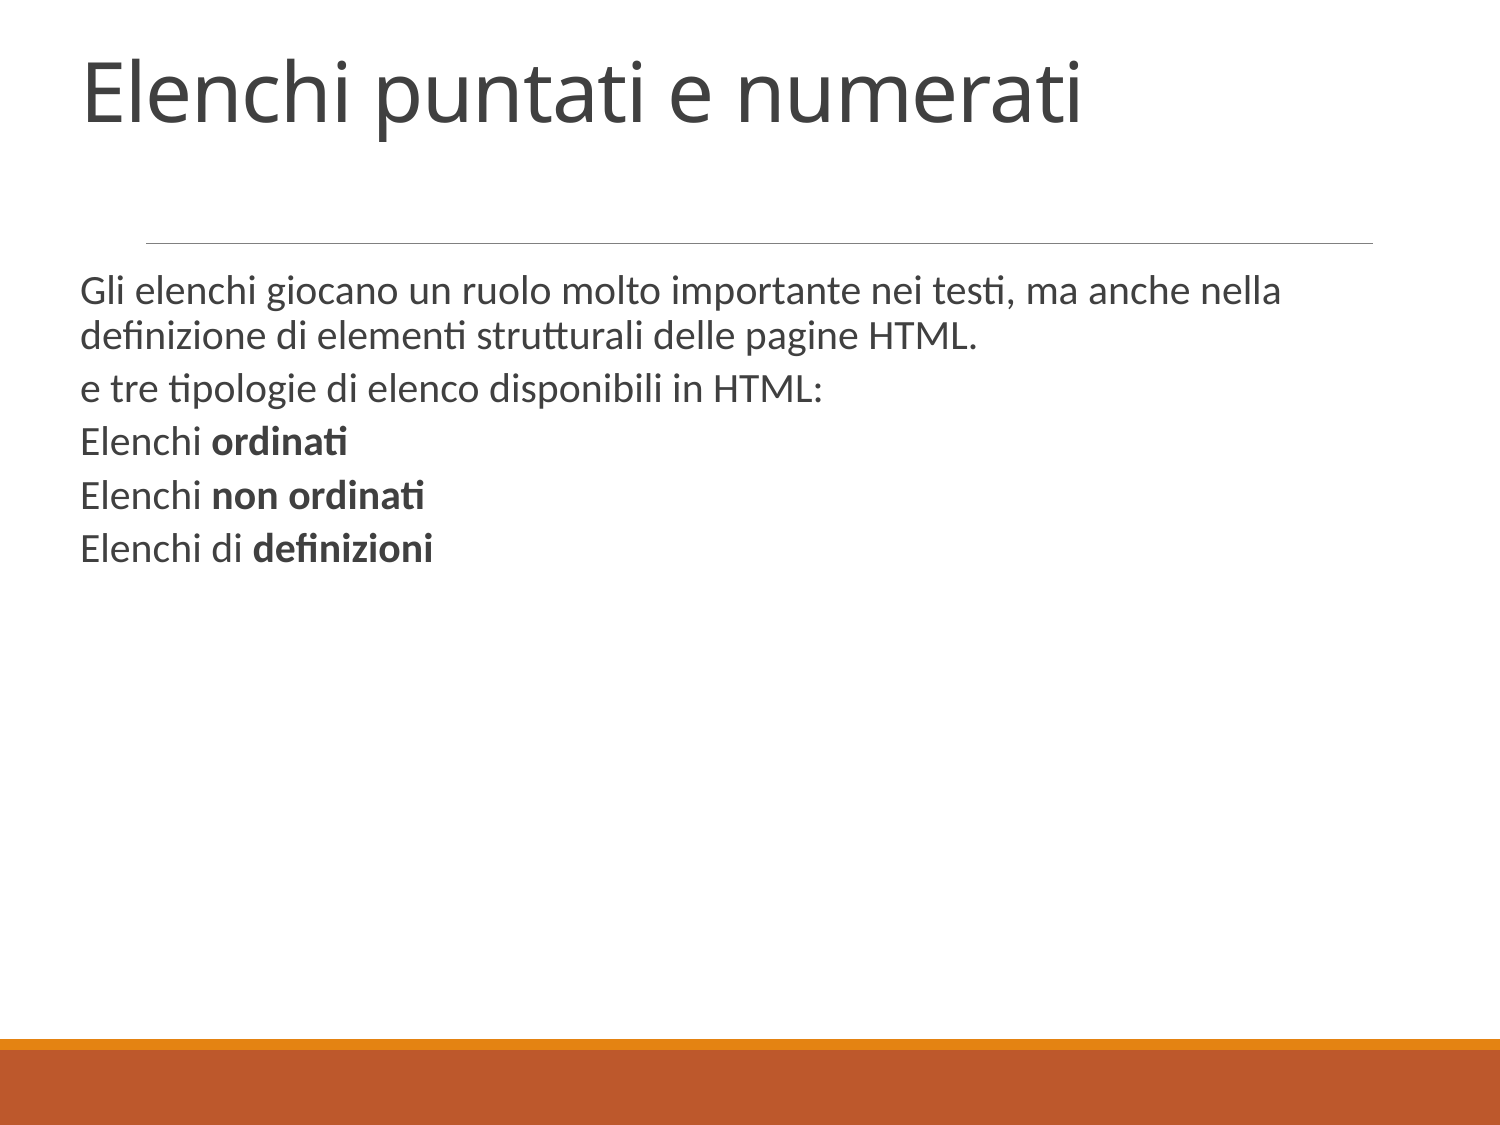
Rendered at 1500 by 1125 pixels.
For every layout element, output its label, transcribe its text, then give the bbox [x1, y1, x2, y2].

list Gli elenchi giocano un ruolo molto importante nei testi, ma anche nella definizione di elementi strutturali delle pagine HTML. e tre tipologie di elenco disponibili in HTML: Elenchi ordinati Elenchi non ordinati Elenchi di definizioni [64, 260, 1424, 1000]
title Elenchi puntati e numerati [64, 47, 1424, 244]
